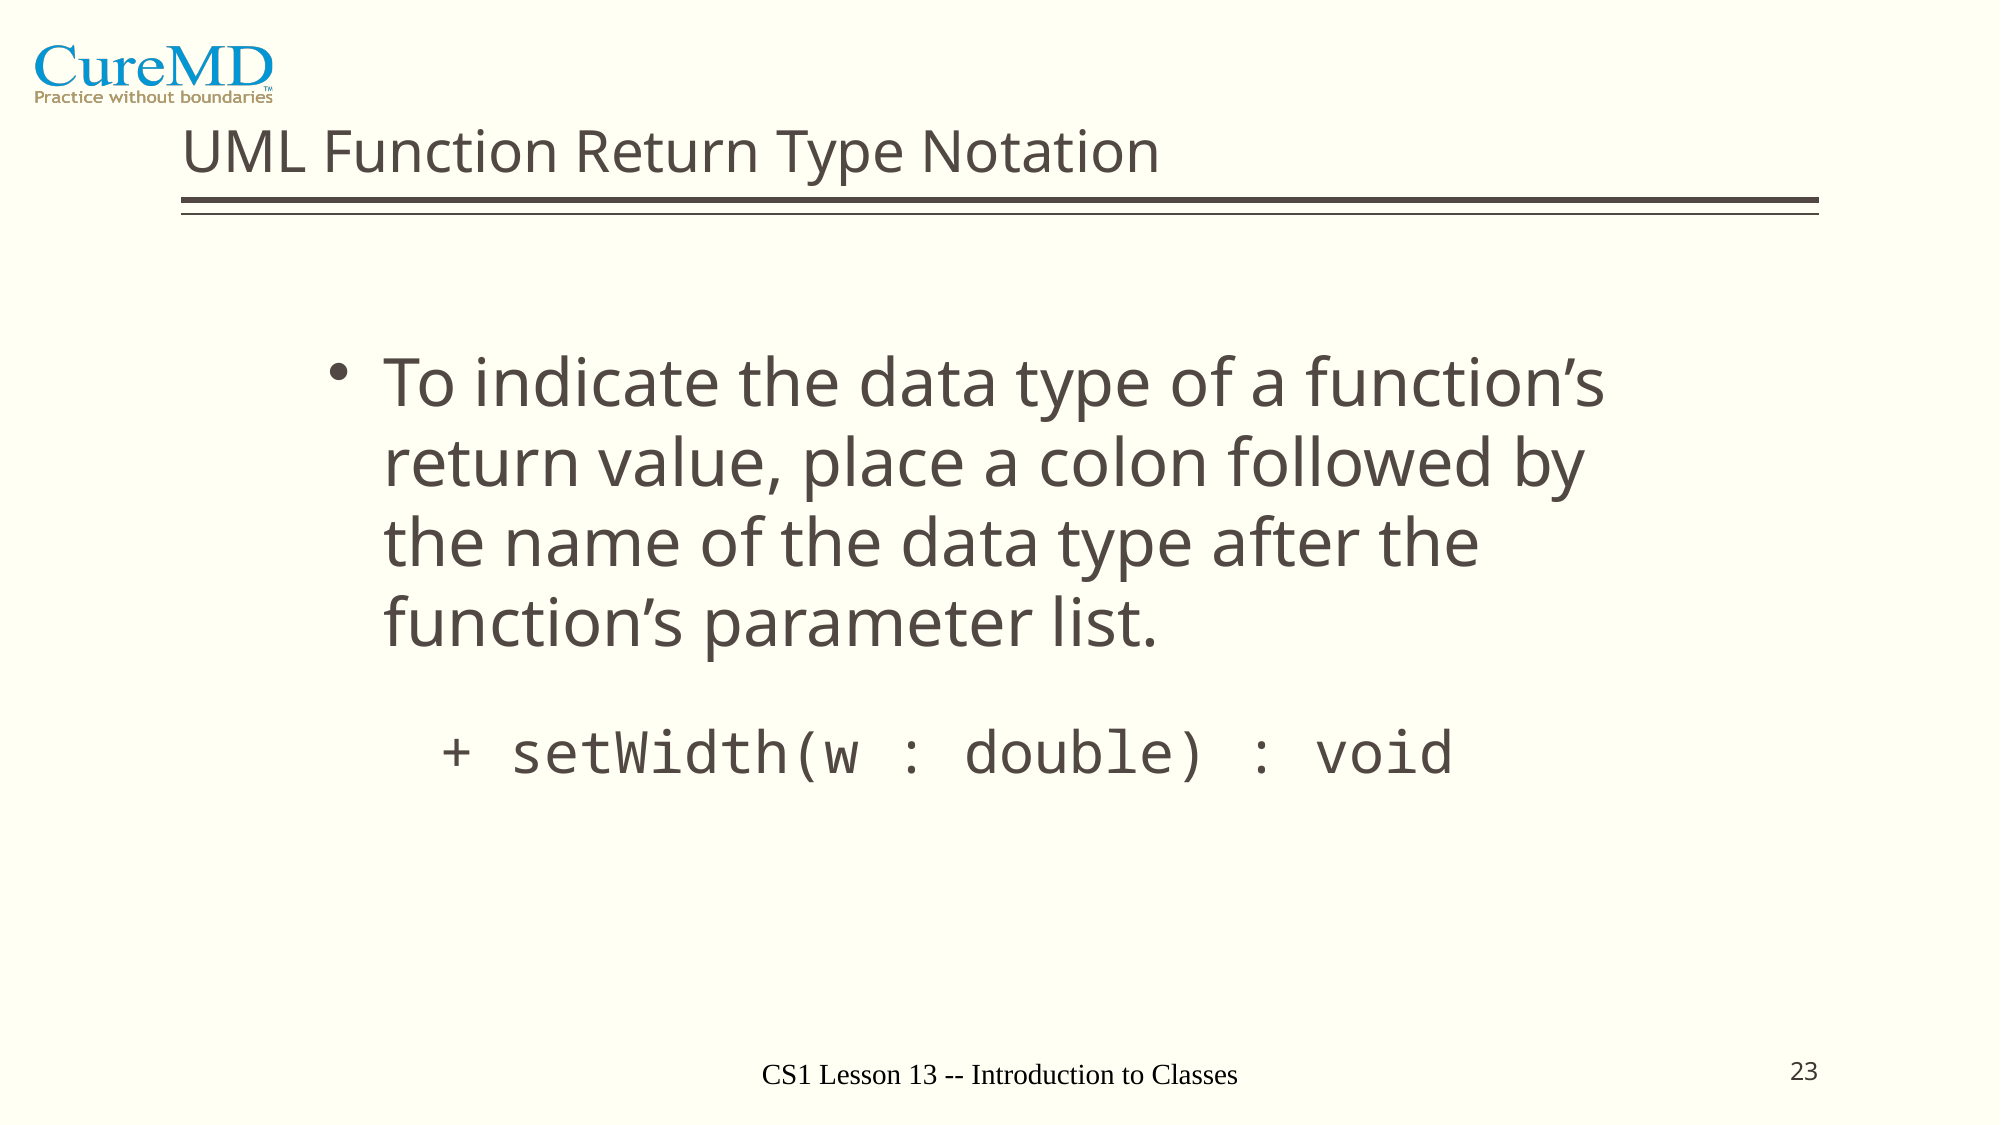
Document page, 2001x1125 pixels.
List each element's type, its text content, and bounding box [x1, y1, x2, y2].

slide_number 23 [1518, 1042, 1819, 1103]
picture [35, 45, 181, 103]
title UML Function Return Type Notation [181, 12, 1819, 193]
text_box To indicate the data type of a function’s return value, place a colon followed by the name of the data type after the function’s parameter list. [312, 331, 1688, 669]
picture [35, 45, 51, 60]
text_box + setWidth(w : double) : void [425, 707, 1513, 793]
footer CS1 Lesson 13 -- Introduction to Classes [481, 1042, 1518, 1103]
